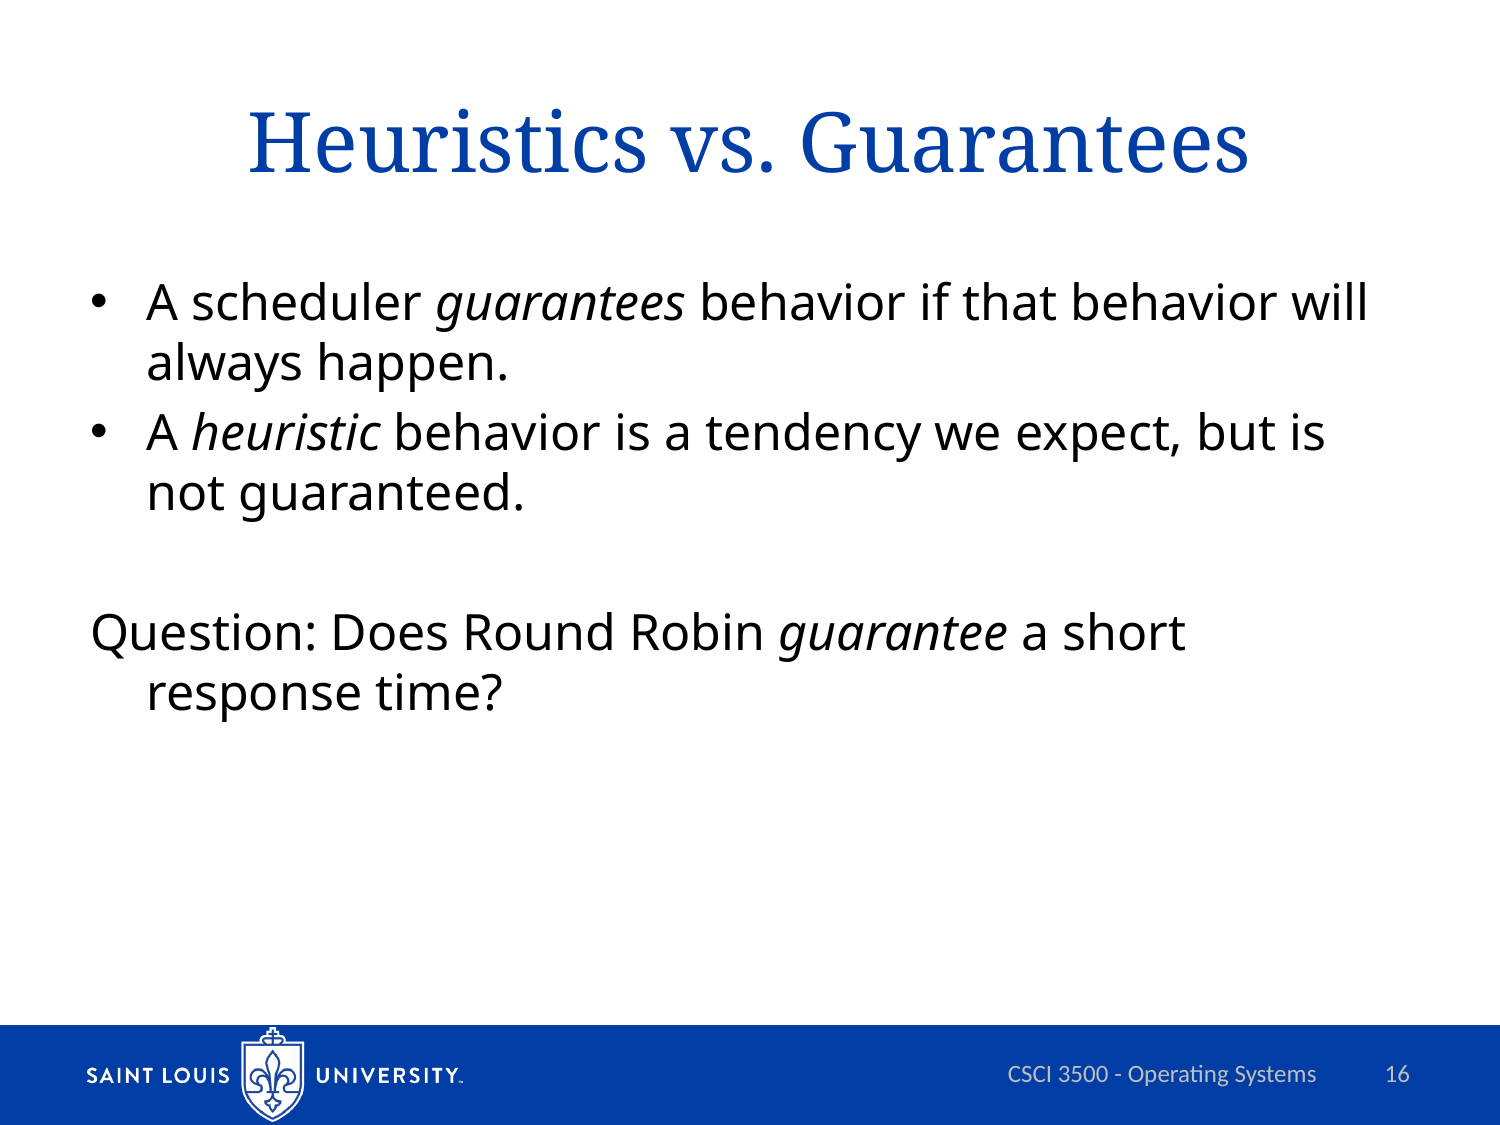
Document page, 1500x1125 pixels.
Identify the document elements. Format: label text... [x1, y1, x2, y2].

slide_number 16 [1074, 1042, 1425, 1103]
picture [87, 1027, 463, 1122]
footer CSCI 3500 - Operating Systems [924, 1042, 1074, 1103]
title Heuristics vs. Guarantees [75, 45, 1425, 233]
list A scheduler guarantees behavior if that behavior will always happen. A heuristic behavior is a tendency we expect, but is not guaranteed. Question: Does Round Robin guarantee a short response time? [75, 262, 1425, 1005]
